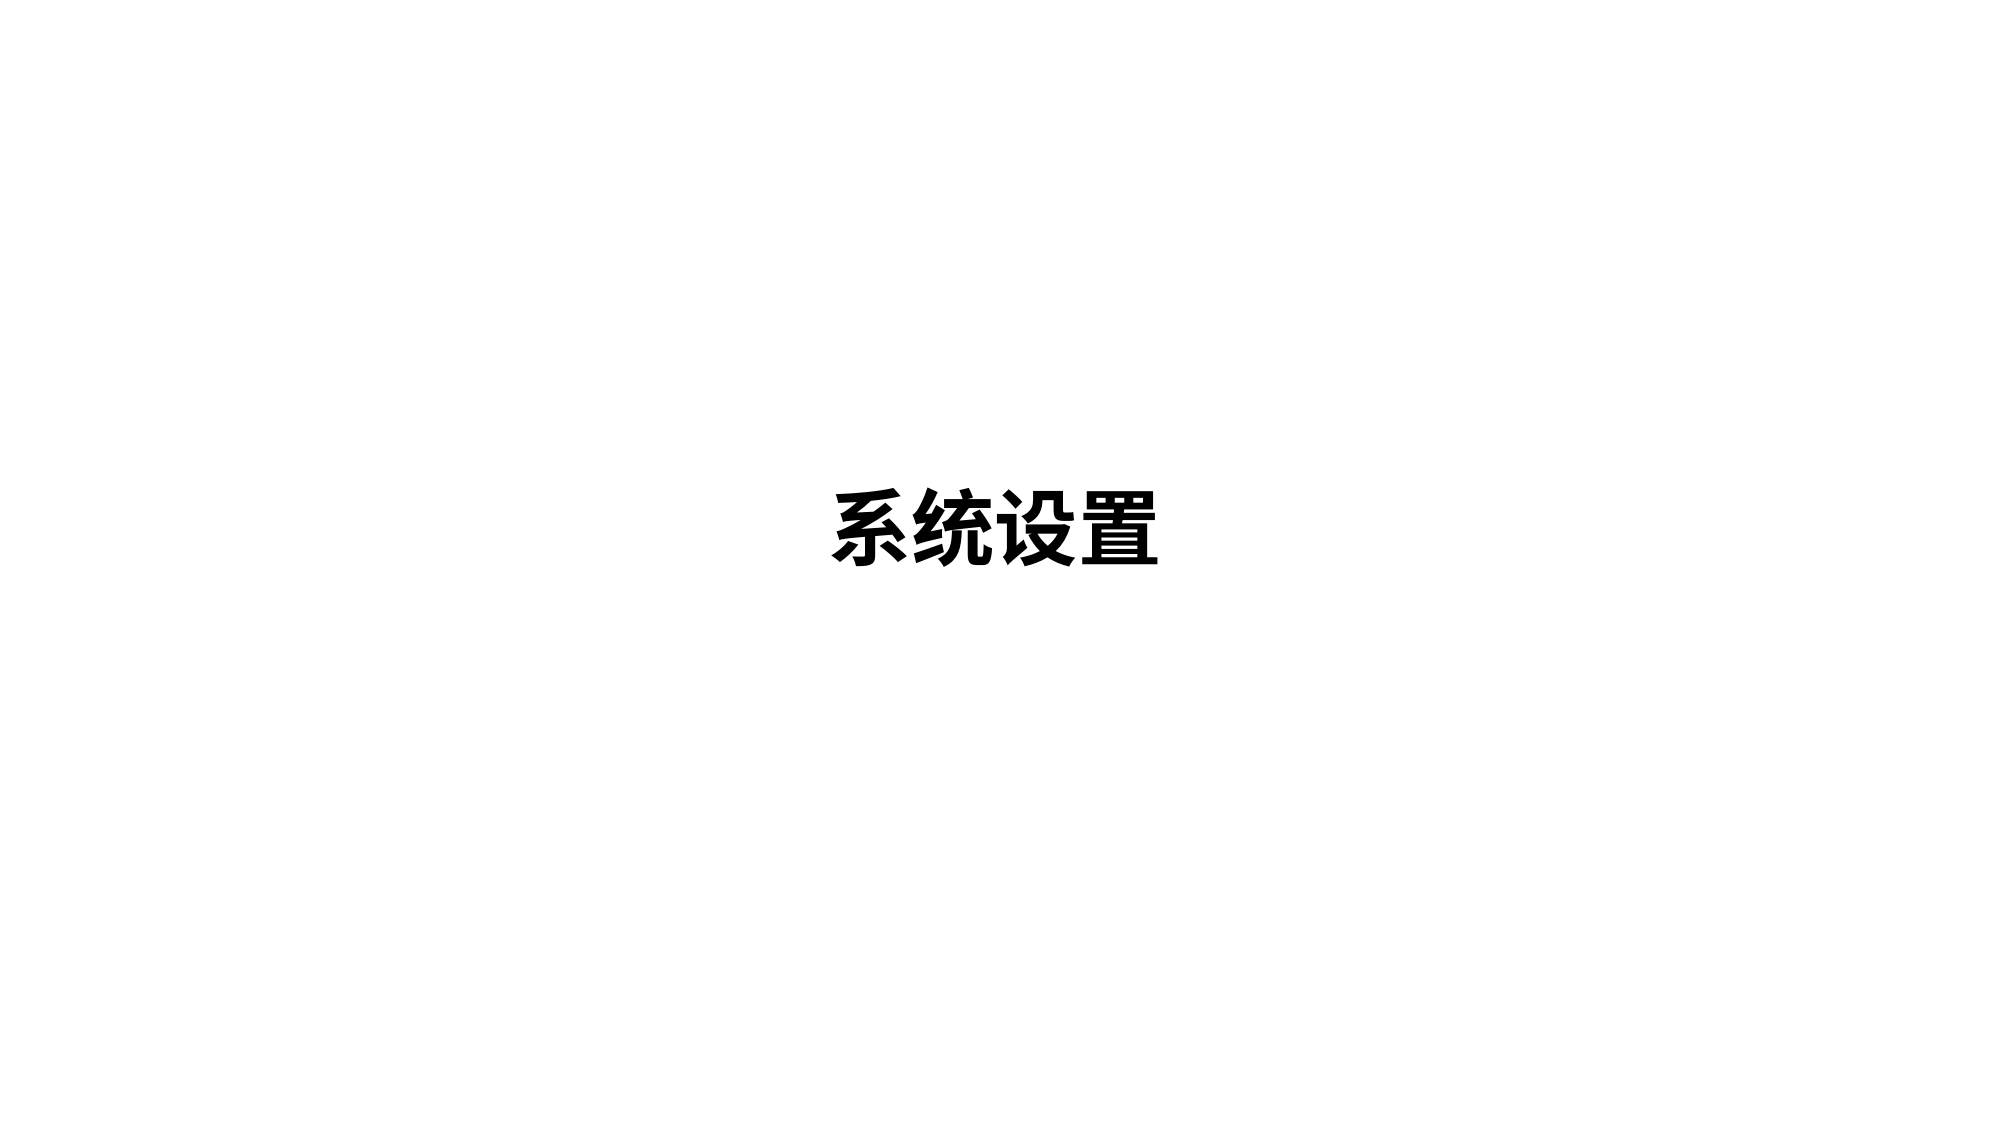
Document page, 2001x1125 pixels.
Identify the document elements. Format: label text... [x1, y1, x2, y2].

text_box 系统设置 [813, 468, 1177, 584]
